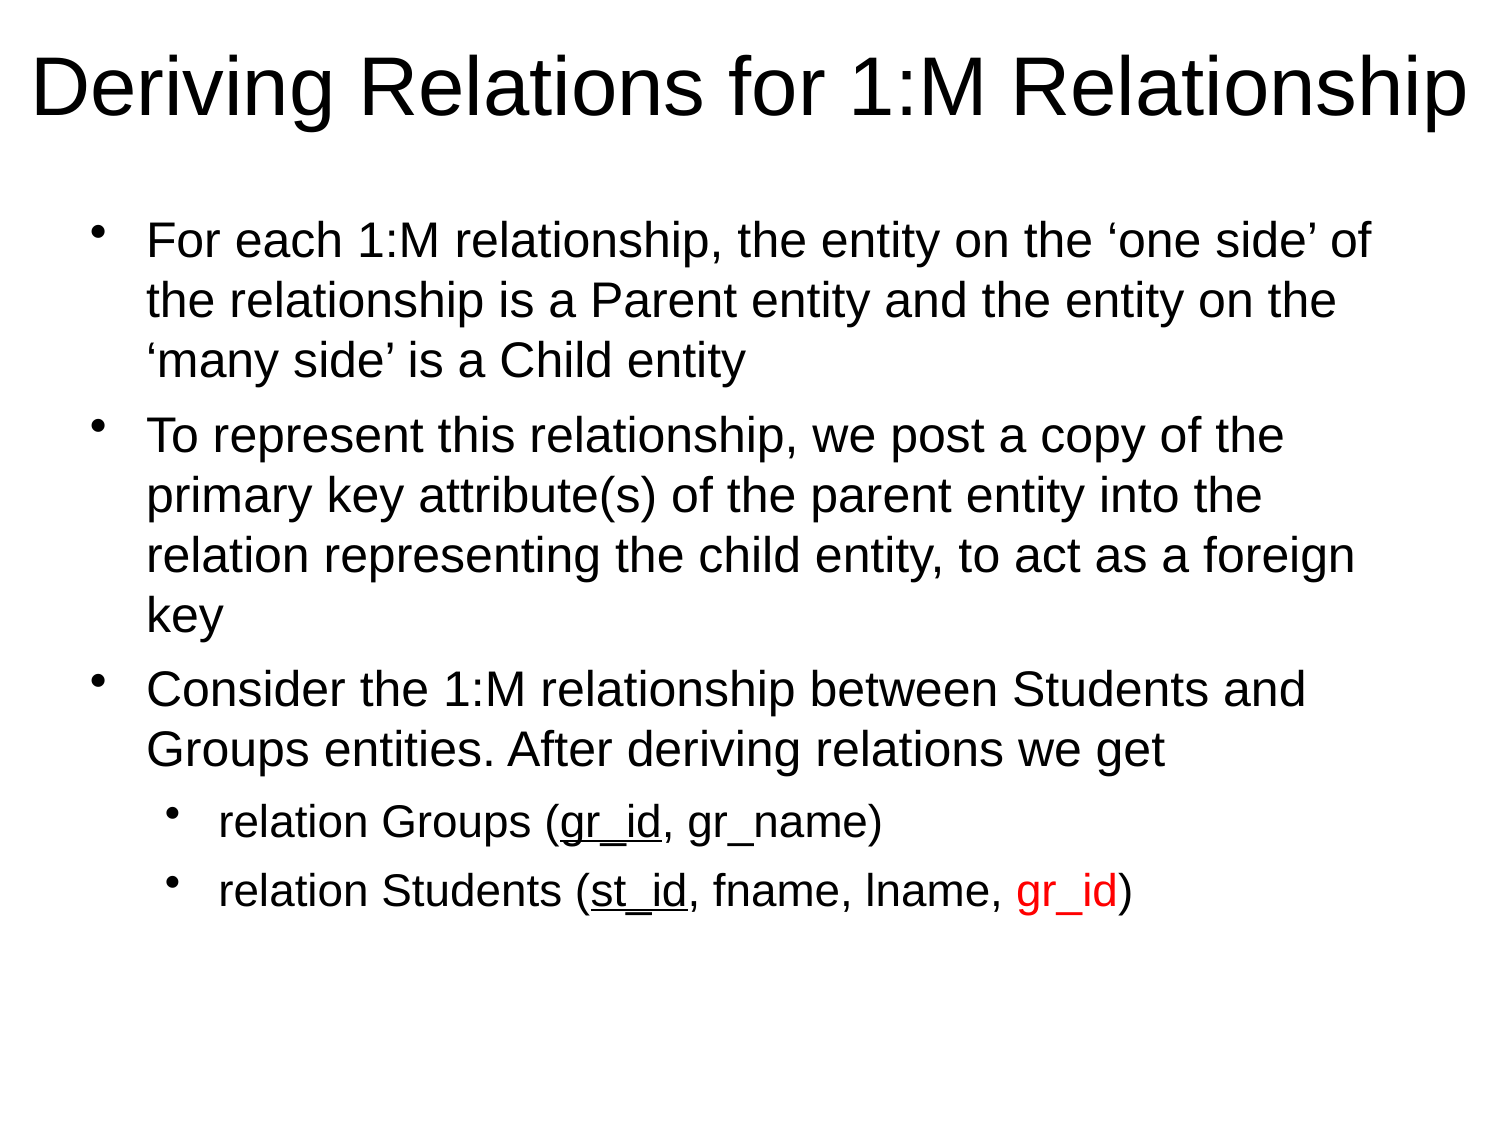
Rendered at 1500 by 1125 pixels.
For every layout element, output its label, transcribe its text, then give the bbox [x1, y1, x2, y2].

list For each 1:M relationship, the entity on the ‘one side’ of the relationship is a Parent entity and the entity on the ‘many side’ is a Child entity To represent this relationship, we post a copy of the primary key attribute(s) of the parent entity into the relation representing the child entity, to act as a foreign key Consider the 1:M relationship between Students and Groups entities. After deriving relations we get relation Groups (gr_id, gr_name) relation Students (st_id, fname, lname, gr_id) [75, 200, 1425, 1010]
title Deriving Relations for 1:M Relationship [0, 24, 1500, 188]
